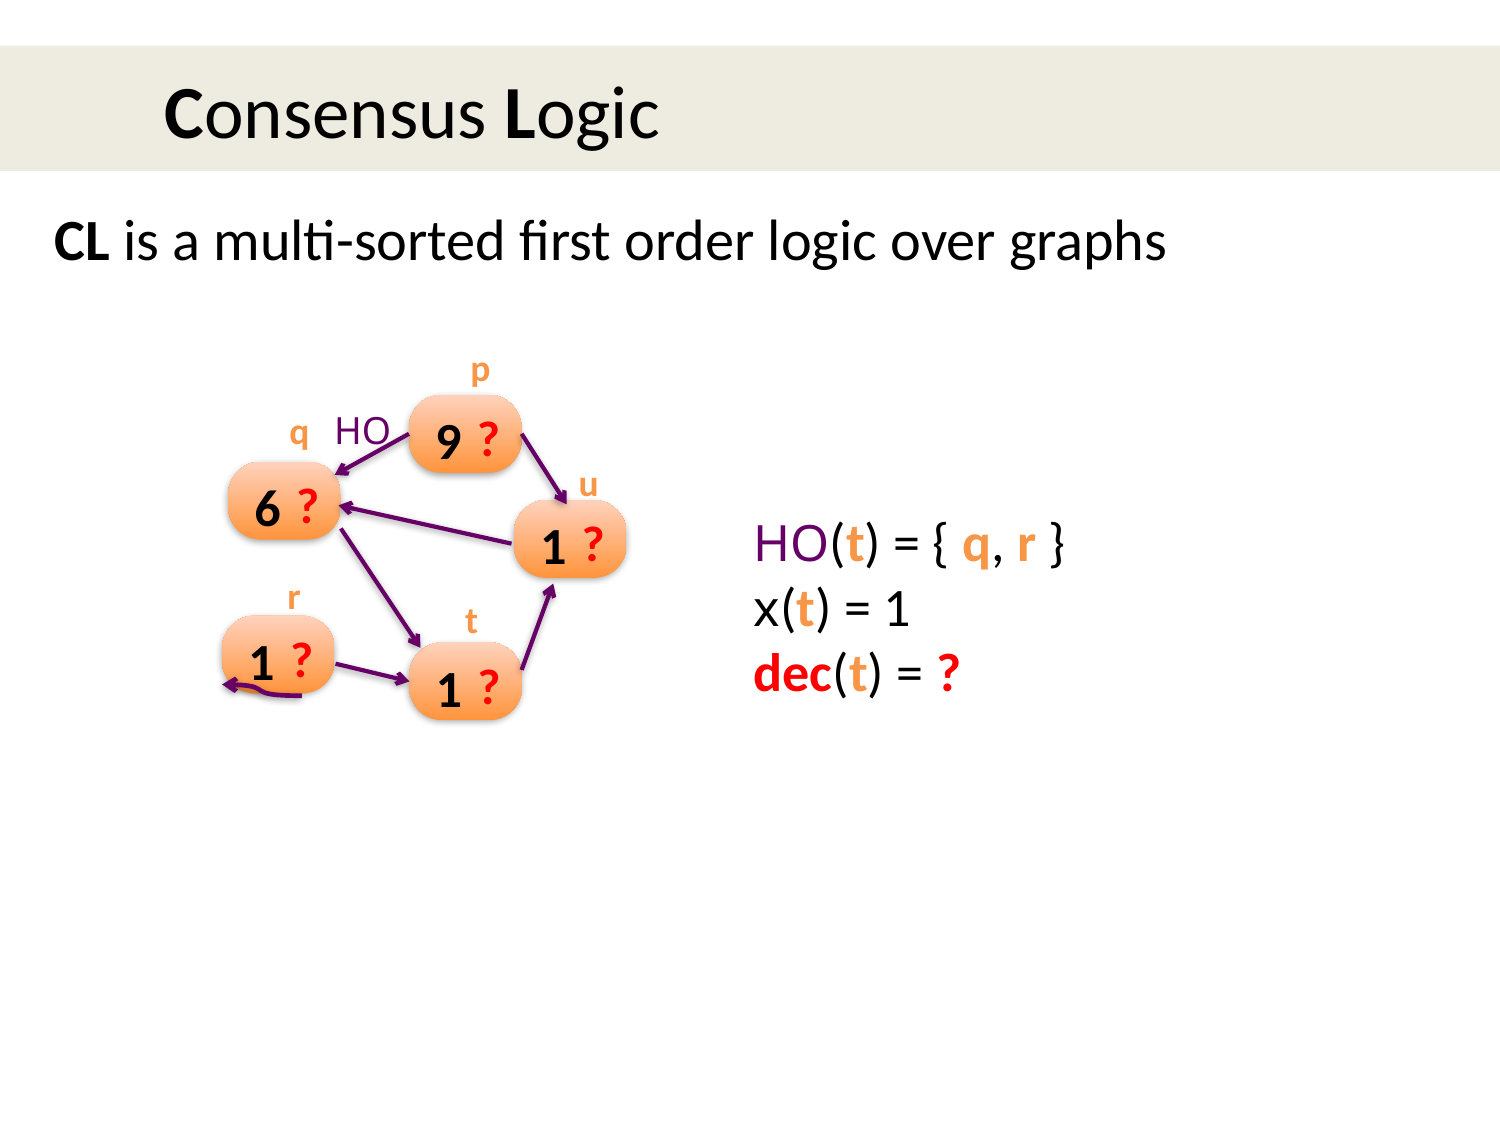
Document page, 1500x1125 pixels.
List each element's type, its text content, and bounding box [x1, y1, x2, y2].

text_box Consensus Logic [0, 45, 1500, 171]
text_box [338, 505, 512, 544]
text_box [221, 335, 1083, 727]
text_box CL is a multi-sorted first order logic over graphs [39, 194, 1183, 280]
